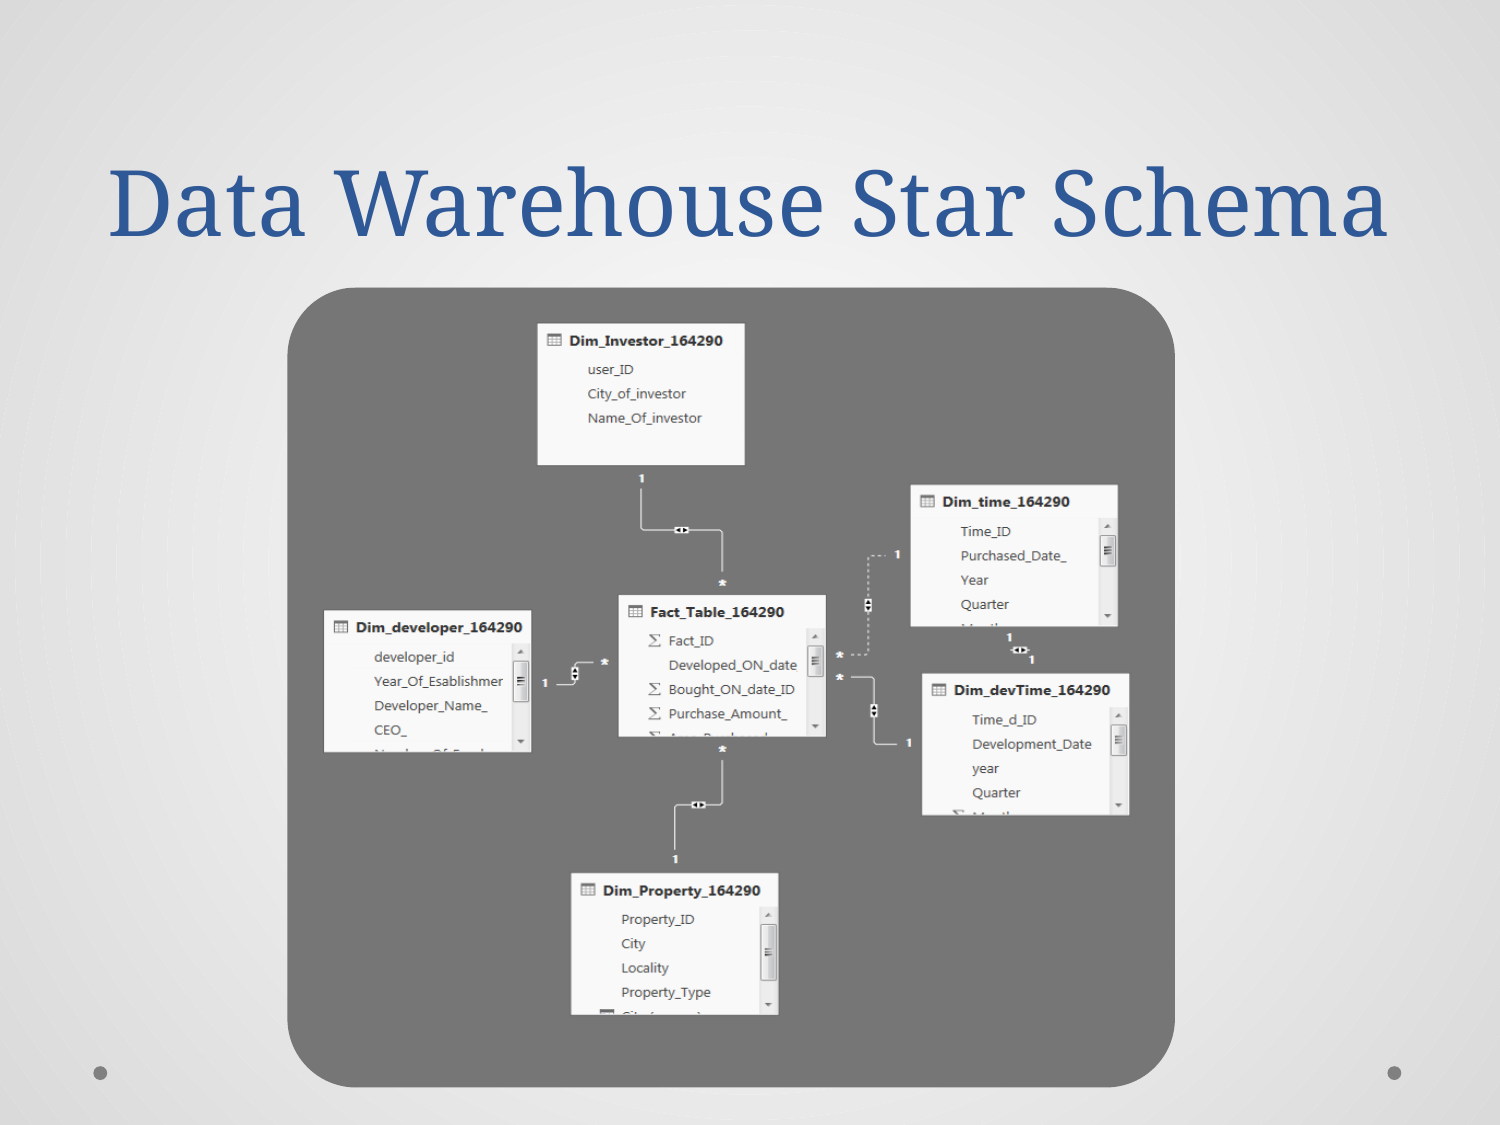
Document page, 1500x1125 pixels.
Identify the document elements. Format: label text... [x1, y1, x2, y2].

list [287, 287, 1176, 1088]
title Data Warehouse Star Schema [75, 0, 1425, 263]
